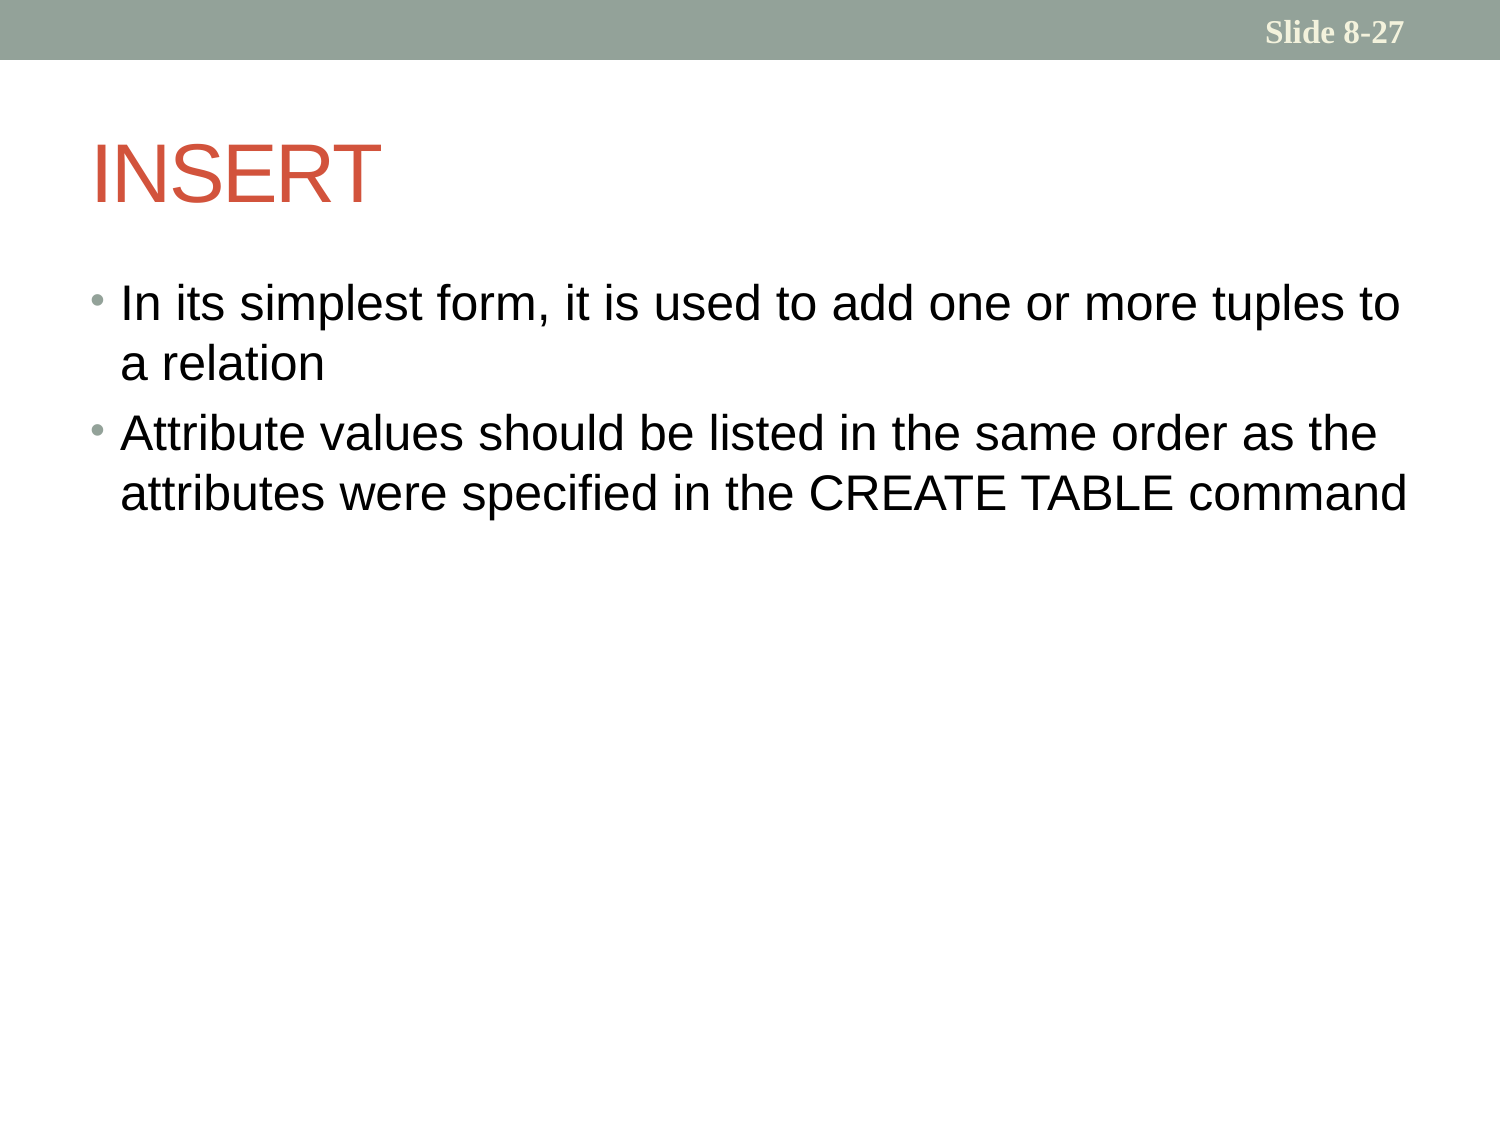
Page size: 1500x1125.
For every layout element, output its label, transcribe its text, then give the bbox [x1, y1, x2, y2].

list In its simplest form, it is used to add one or more tuples to a relation Attribute values should be listed in the same order as the attributes were specified in the CREATE TABLE command [75, 262, 1425, 1063]
slide_number Slide 8-27 [1250, 3, 1425, 57]
title INSERT [75, 87, 1425, 250]
